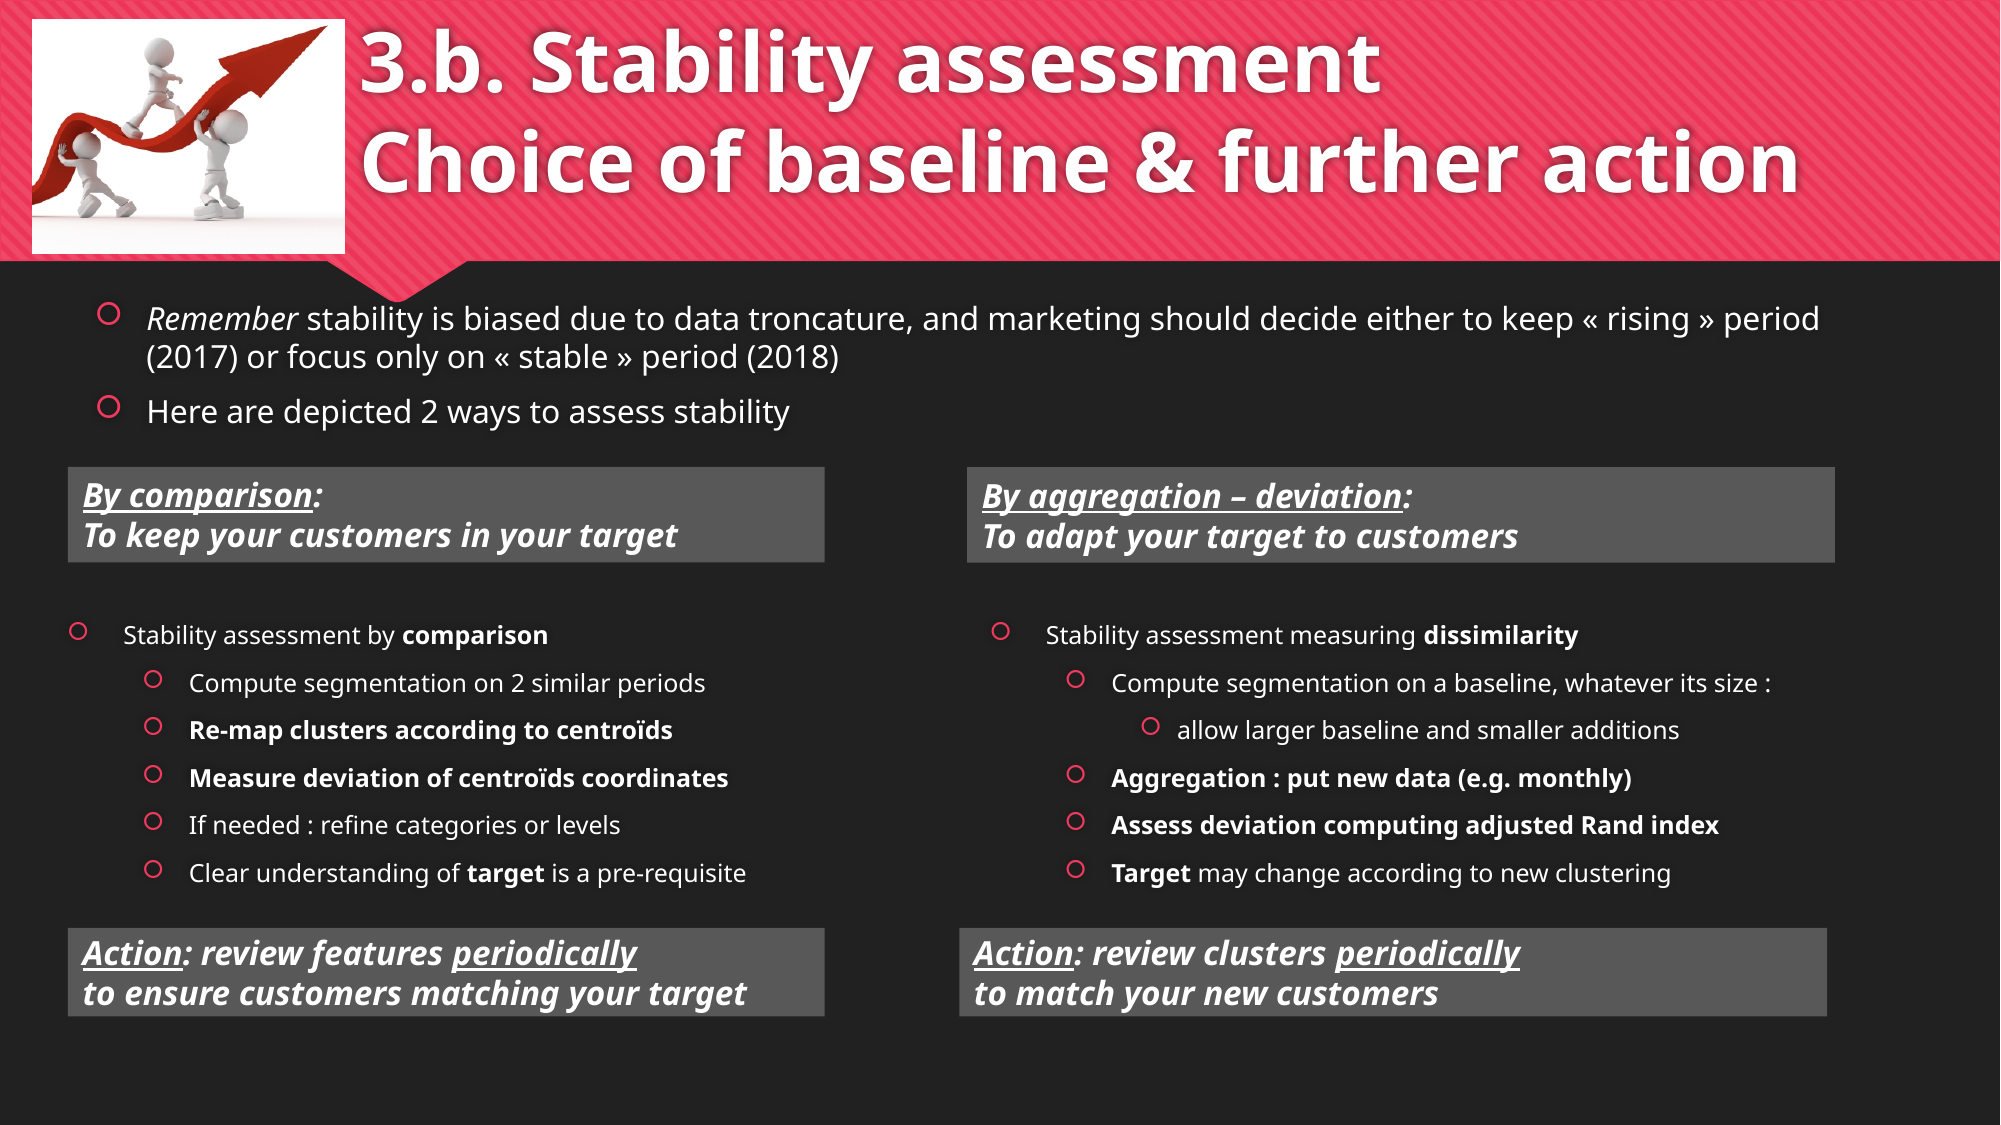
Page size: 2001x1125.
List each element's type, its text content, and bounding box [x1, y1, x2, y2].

picture [31, 19, 345, 254]
title 3.b. Stability assessment Choice of baseline & further action [345, 57, 1923, 217]
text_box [958, 466, 1835, 1017]
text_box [51, 466, 841, 1017]
list Remember stability is biased due to data troncature, and marketing should decide either to keep « rising » period (2017) or focus only on « stable » period (2018) Here are depicted 2 ways to assess stability [79, 291, 1923, 438]
